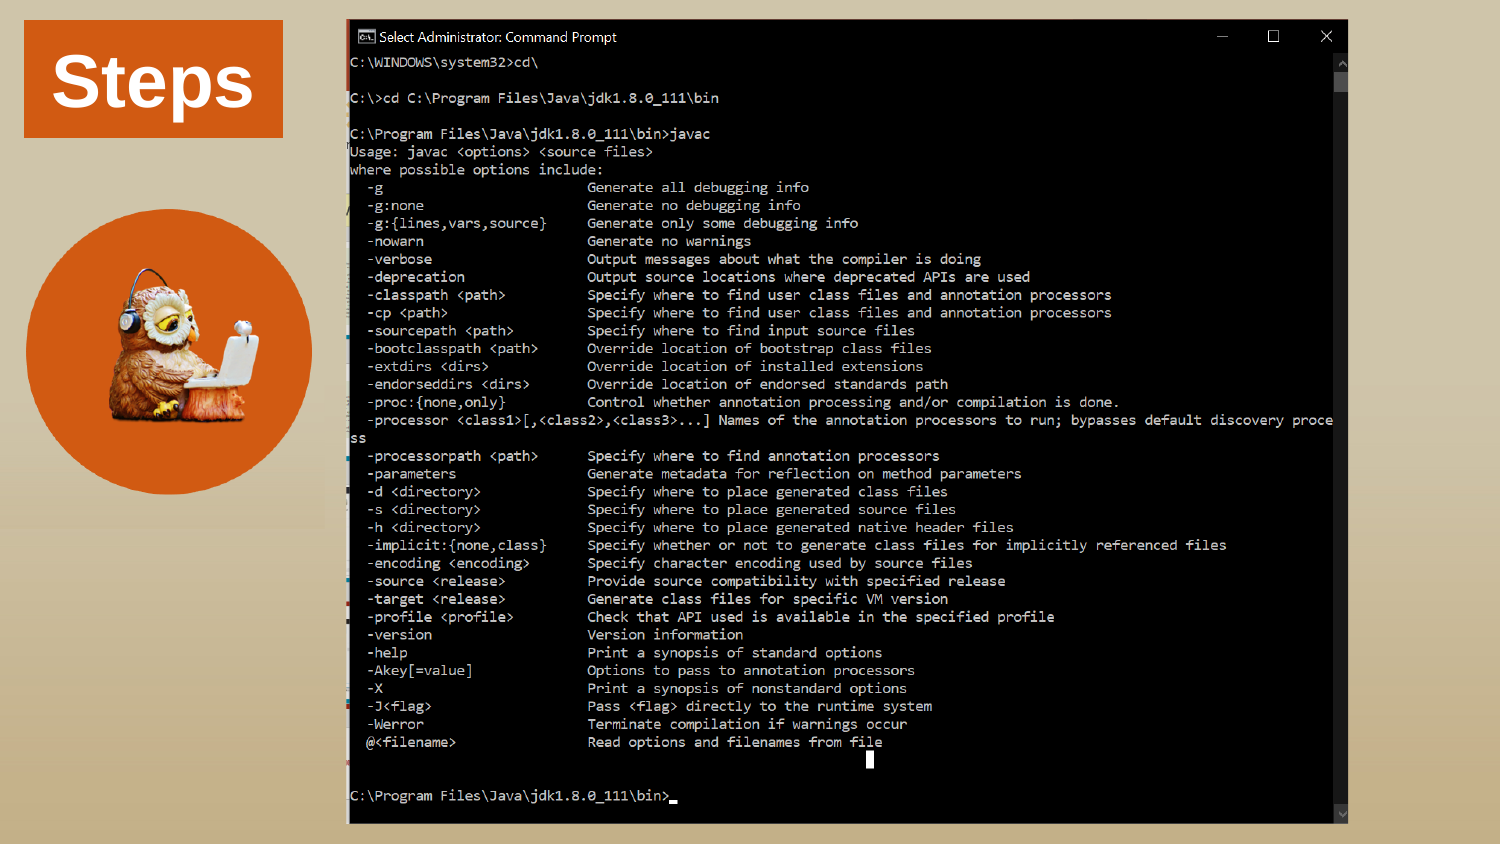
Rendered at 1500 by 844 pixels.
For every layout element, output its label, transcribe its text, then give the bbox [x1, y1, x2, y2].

text_box [22, 18, 286, 32]
picture [0, 0, 1500, 844]
text_box Steps [0, 32, 308, 123]
text_box [22, 123, 286, 140]
